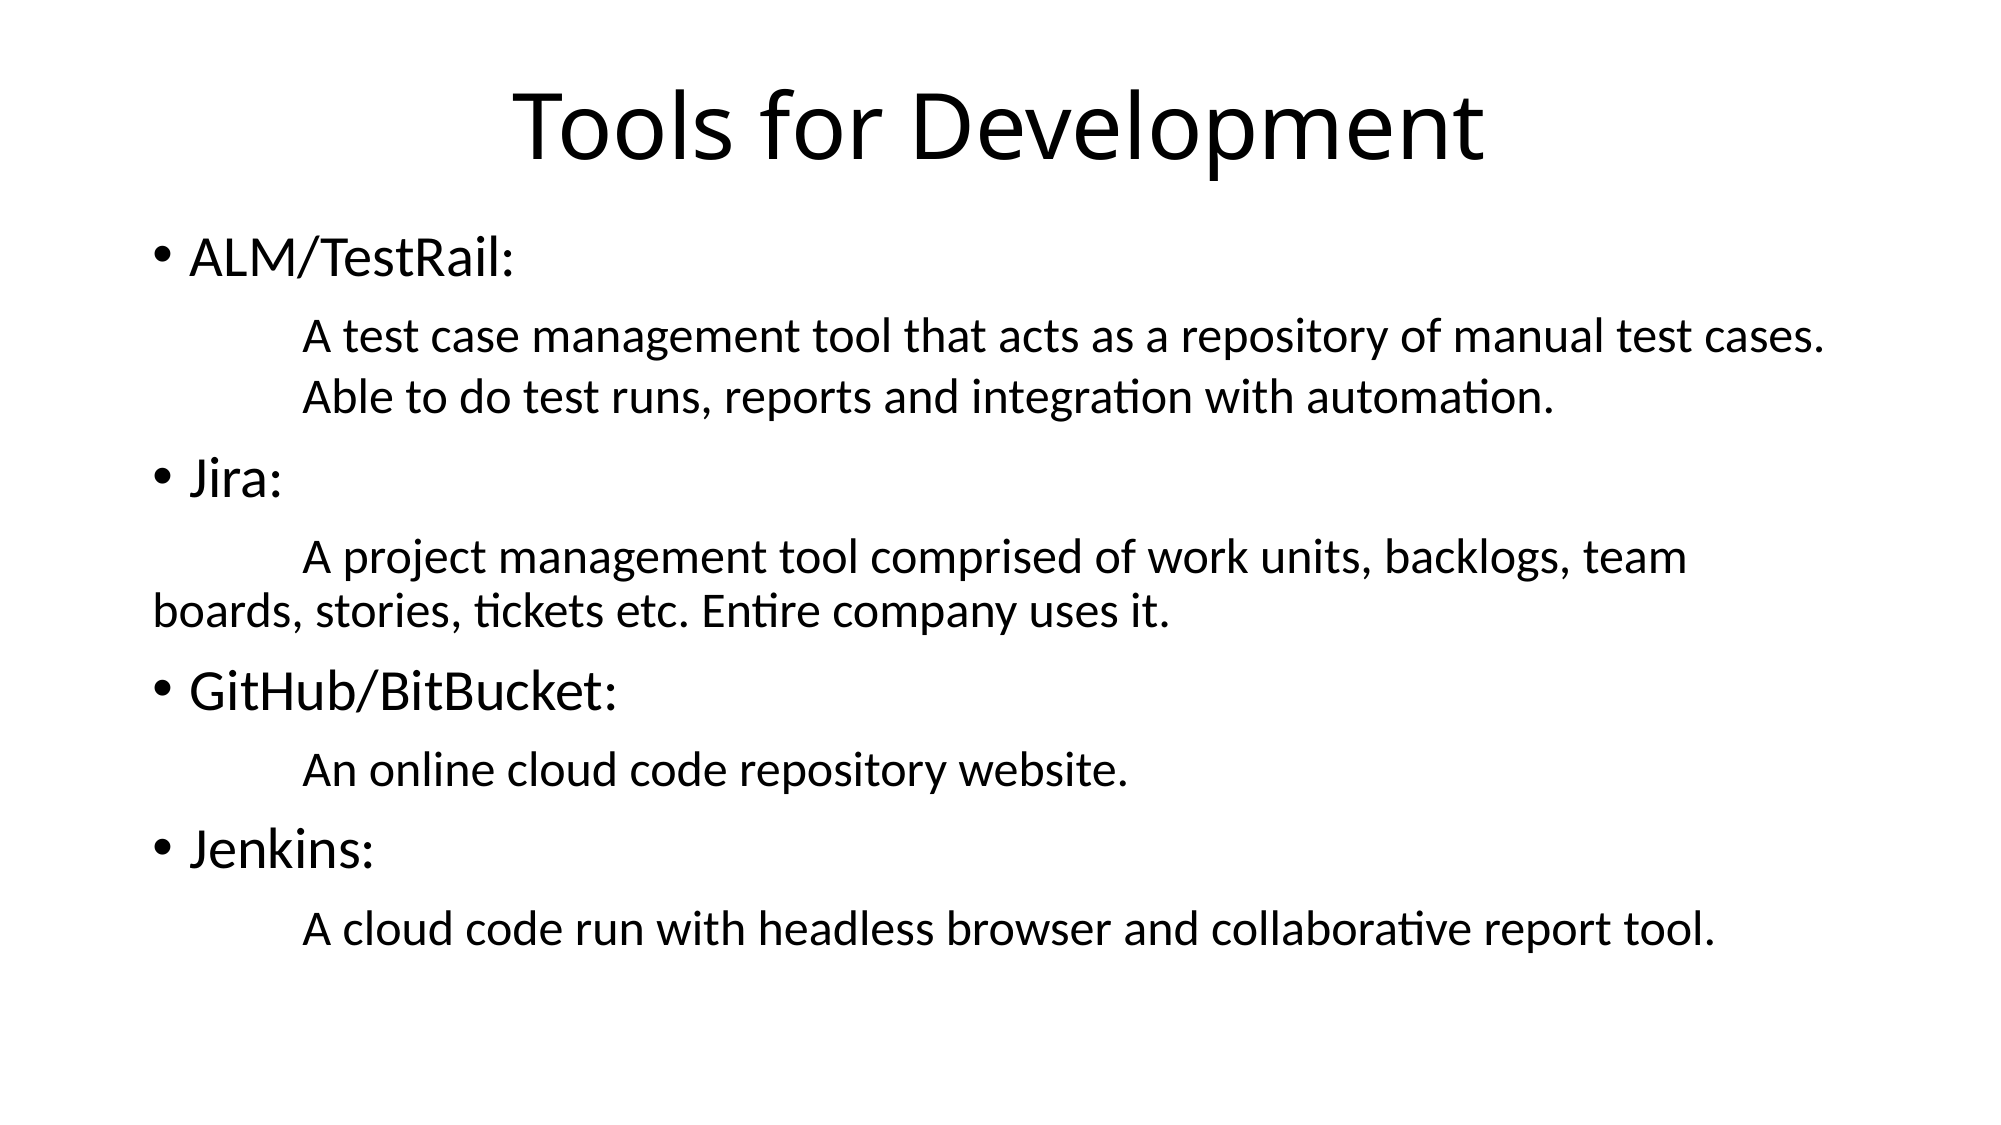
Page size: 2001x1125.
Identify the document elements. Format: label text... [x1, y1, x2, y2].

title Tools for Development [137, 59, 1863, 200]
list ALM/TestRail: A test case management tool that acts as a repository of manual test cases. Able to do test runs, reports and integration with automation. Jira: A project management tool comprised of work units, backlogs, team boards, stories, tickets etc. Entire company uses it. GitHub/BitBucket: An online cloud code repository website. Jenkins: A cloud code run with headless browser and collaborative report tool. [137, 218, 1863, 1014]
